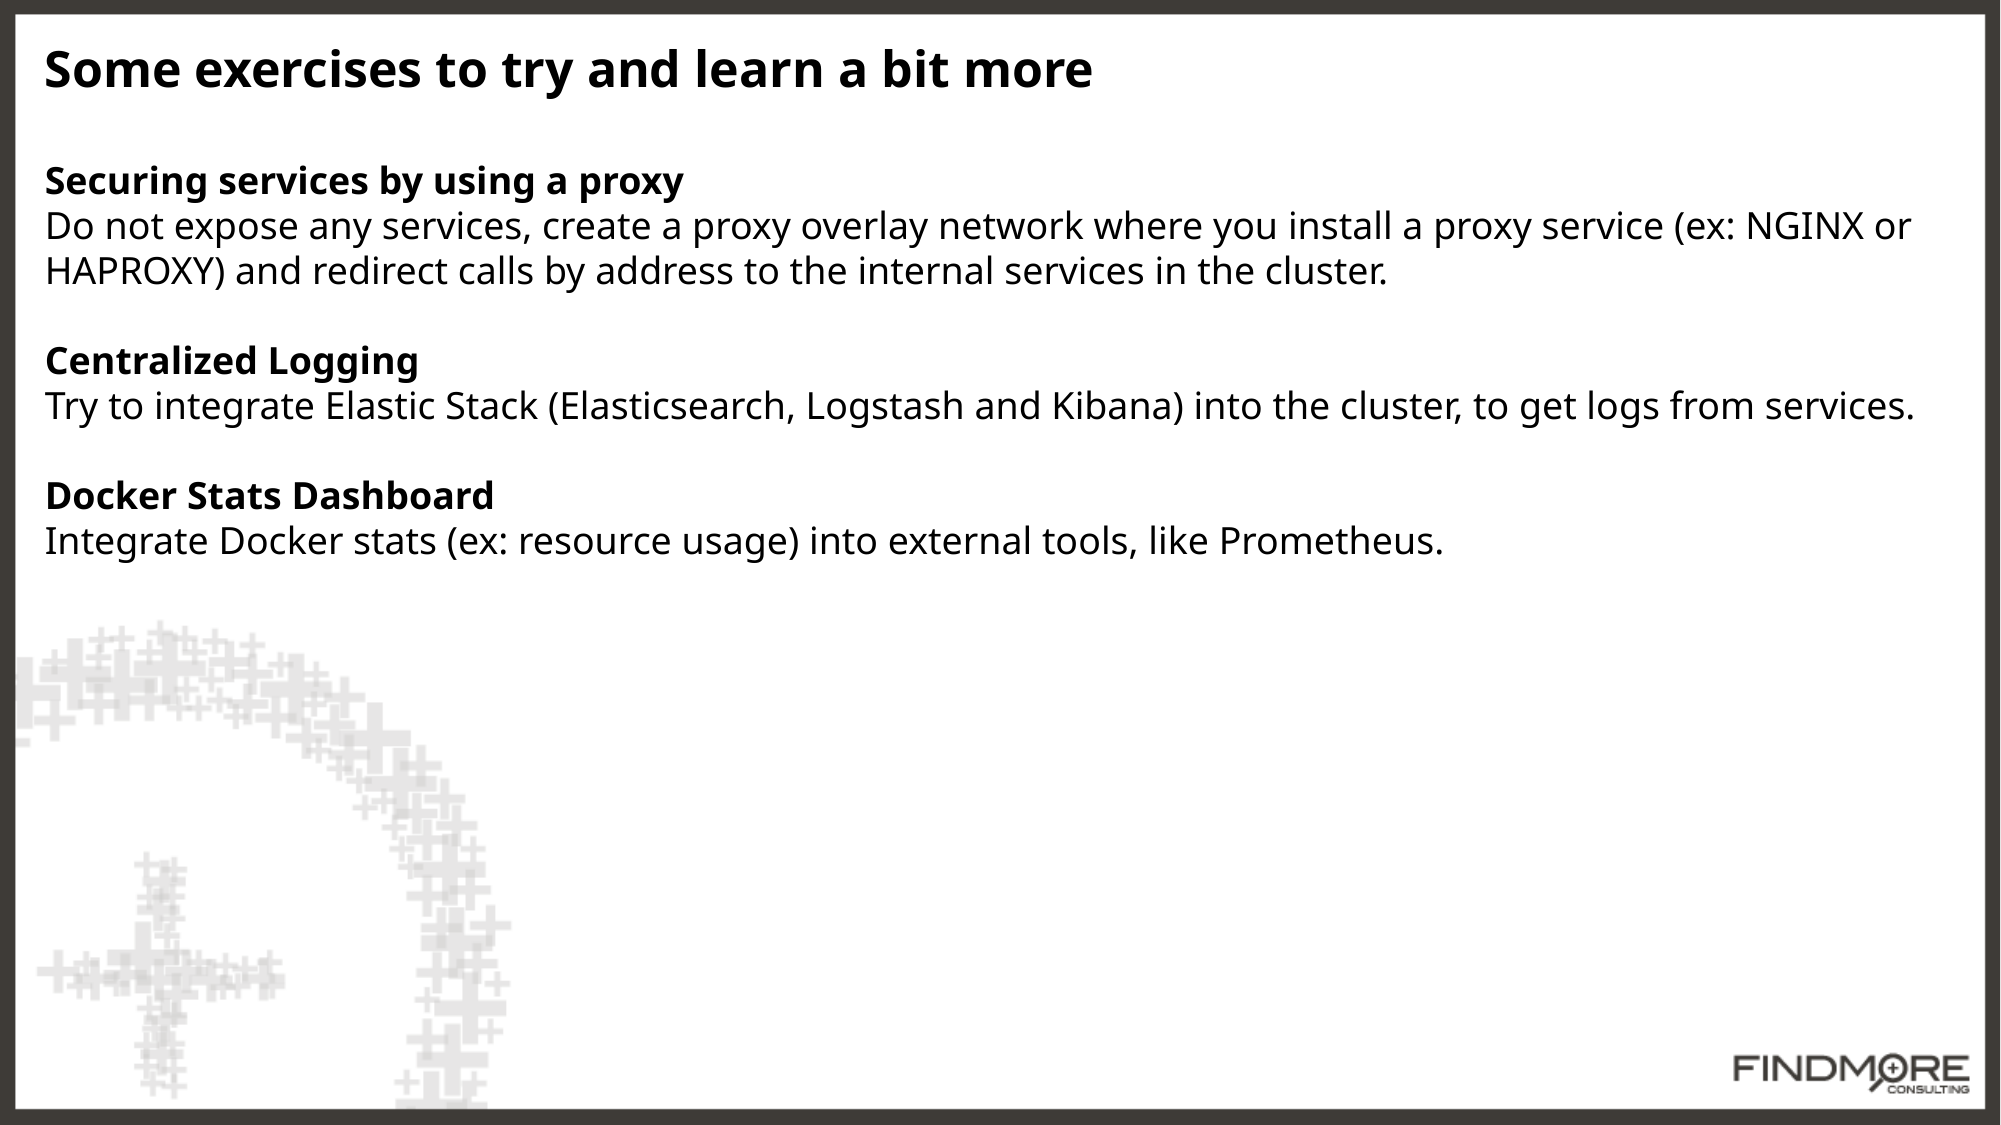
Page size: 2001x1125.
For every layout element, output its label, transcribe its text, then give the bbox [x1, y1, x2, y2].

picture [0, 0, 2001, 1125]
text_box Some exercises to try and learn a bit more Securing services by using a proxy Do not expose any services, create a proxy overlay network where you install a proxy service (ex: NGINX or HAPROXY) and redirect calls by address to the internal services in the cluster. Centralized Logging Try to integrate Elastic Stack (Elasticsearch, Logstash and Kibana) into the cluster, to get logs from services. Docker Stats Dashboard Integrate Docker stats (ex: resource usage) into external tools, like Prometheus. [29, 29, 1950, 1061]
